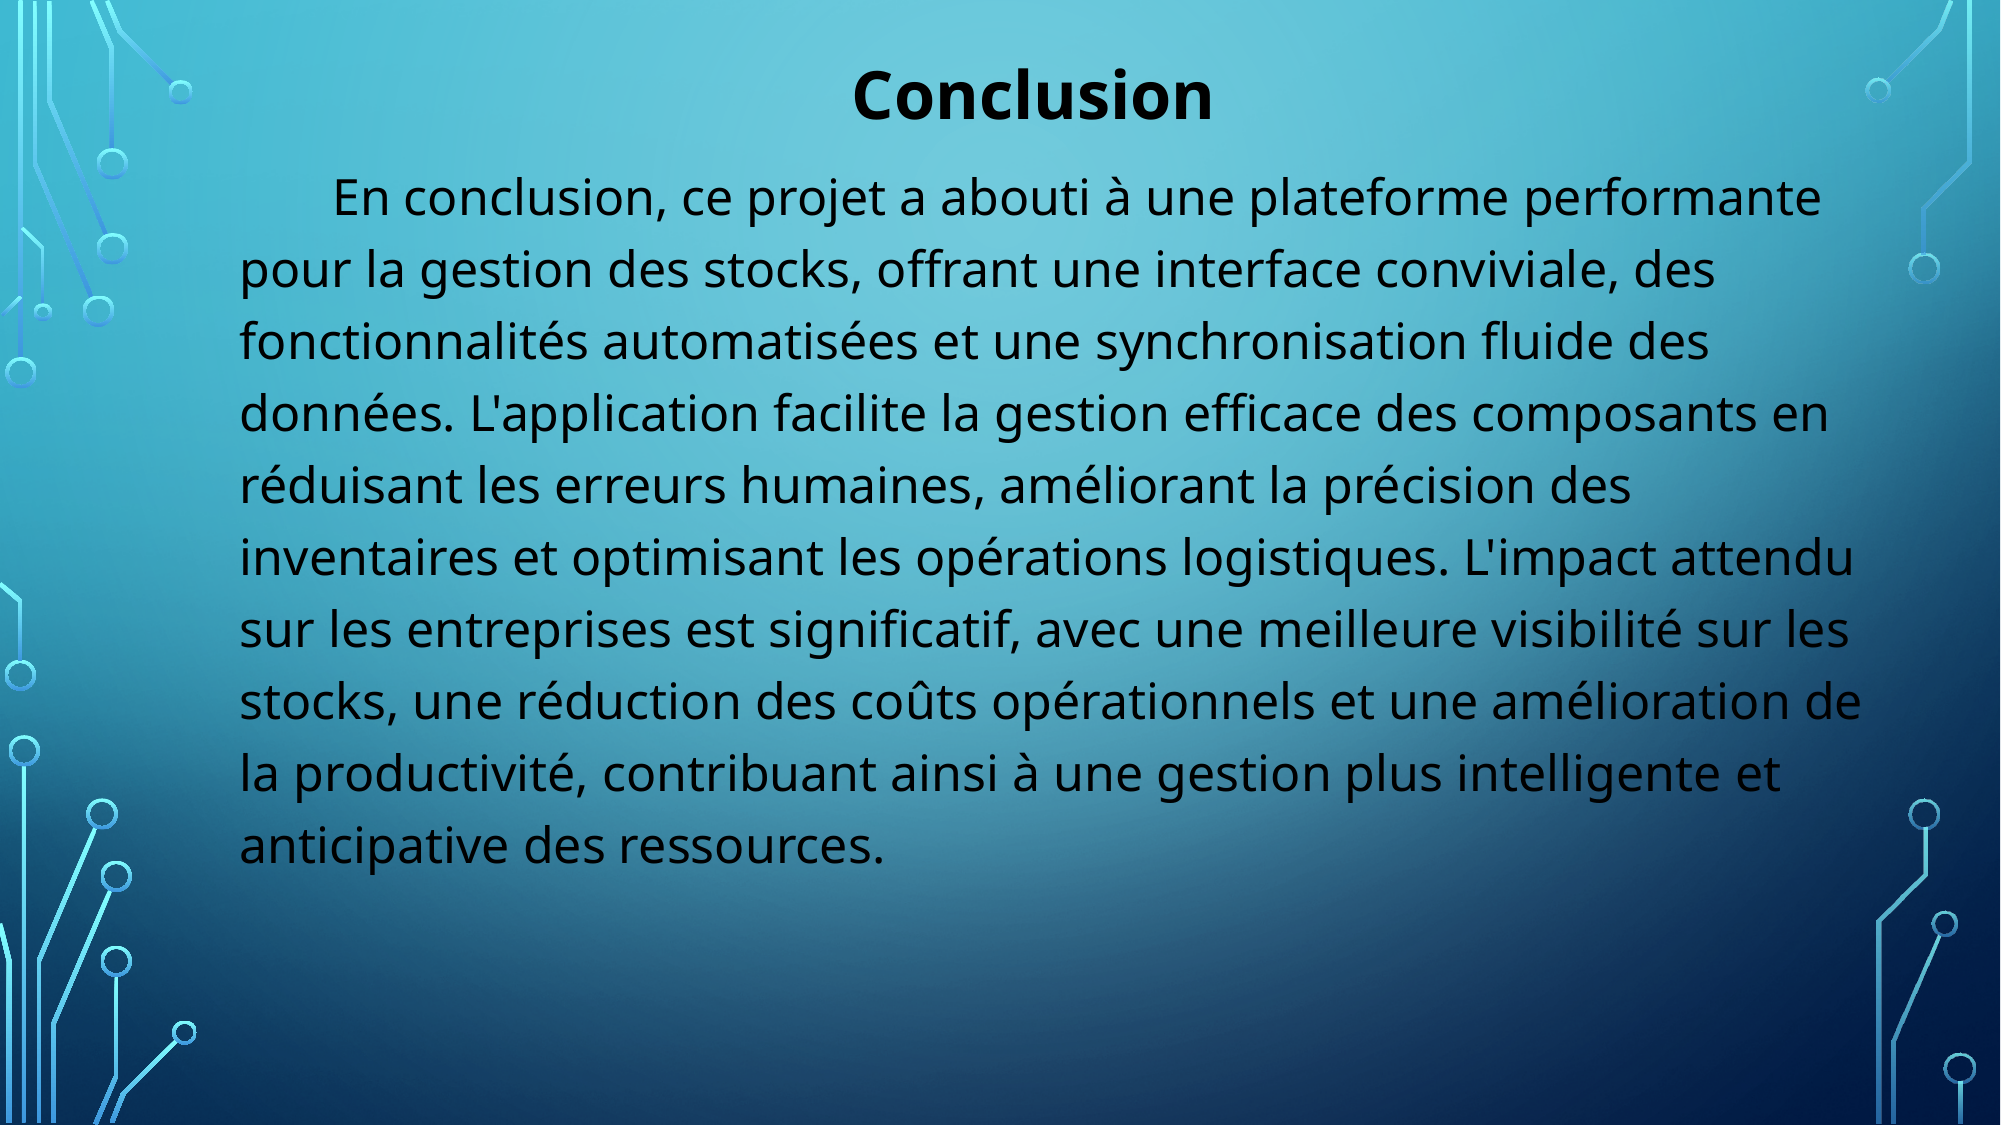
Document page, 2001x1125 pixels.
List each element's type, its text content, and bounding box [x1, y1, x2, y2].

list Conclusion En conclusion, ce projet a abouti à une plateforme performante pour la gestion des stocks, offrant une interface conviviale, des fonctionnalités automatisées et une synchronisation fluide des données. L'application facilite la gestion efficace des composants en réduisant les erreurs humaines, améliorant la précision des inventaires et optimisant les opérations logistiques. L'impact attendu sur les entreprises est significatif, avec une meilleure visibilité sur les stocks, une réduction des coûts opérationnels et une amélioration de la productivité, contribuant ainsi à une gestion plus intelligente et anticipative des ressources. [187, 29, 1881, 1092]
